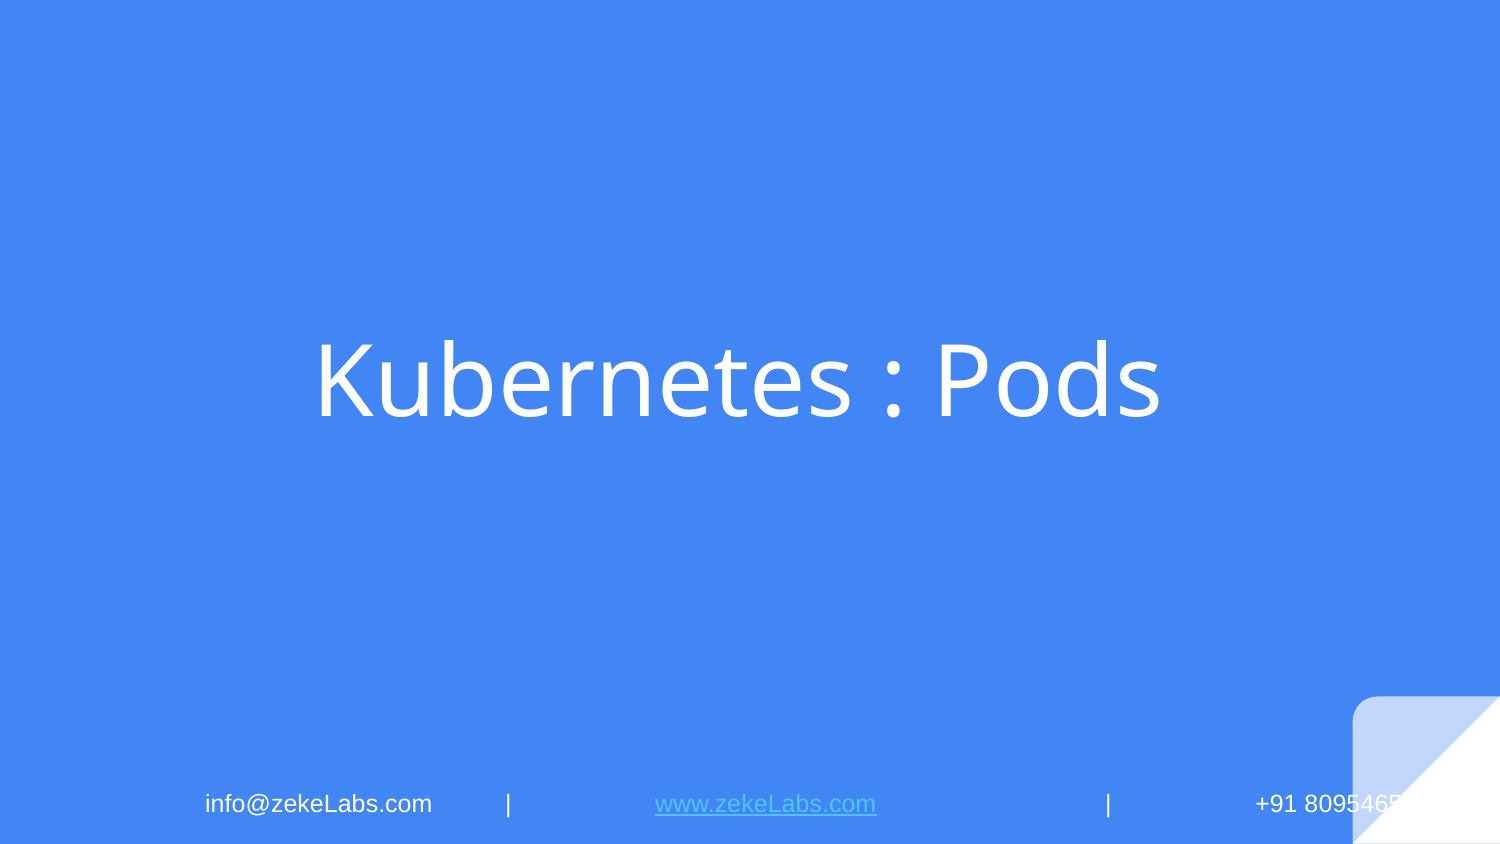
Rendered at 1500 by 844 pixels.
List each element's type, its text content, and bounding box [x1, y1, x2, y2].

title Kubernetes : Pods [64, 298, 1413, 452]
text_box info@zekeLabs.com | www.zekeLabs.com | +91 8095465880 [0, 772, 1500, 844]
